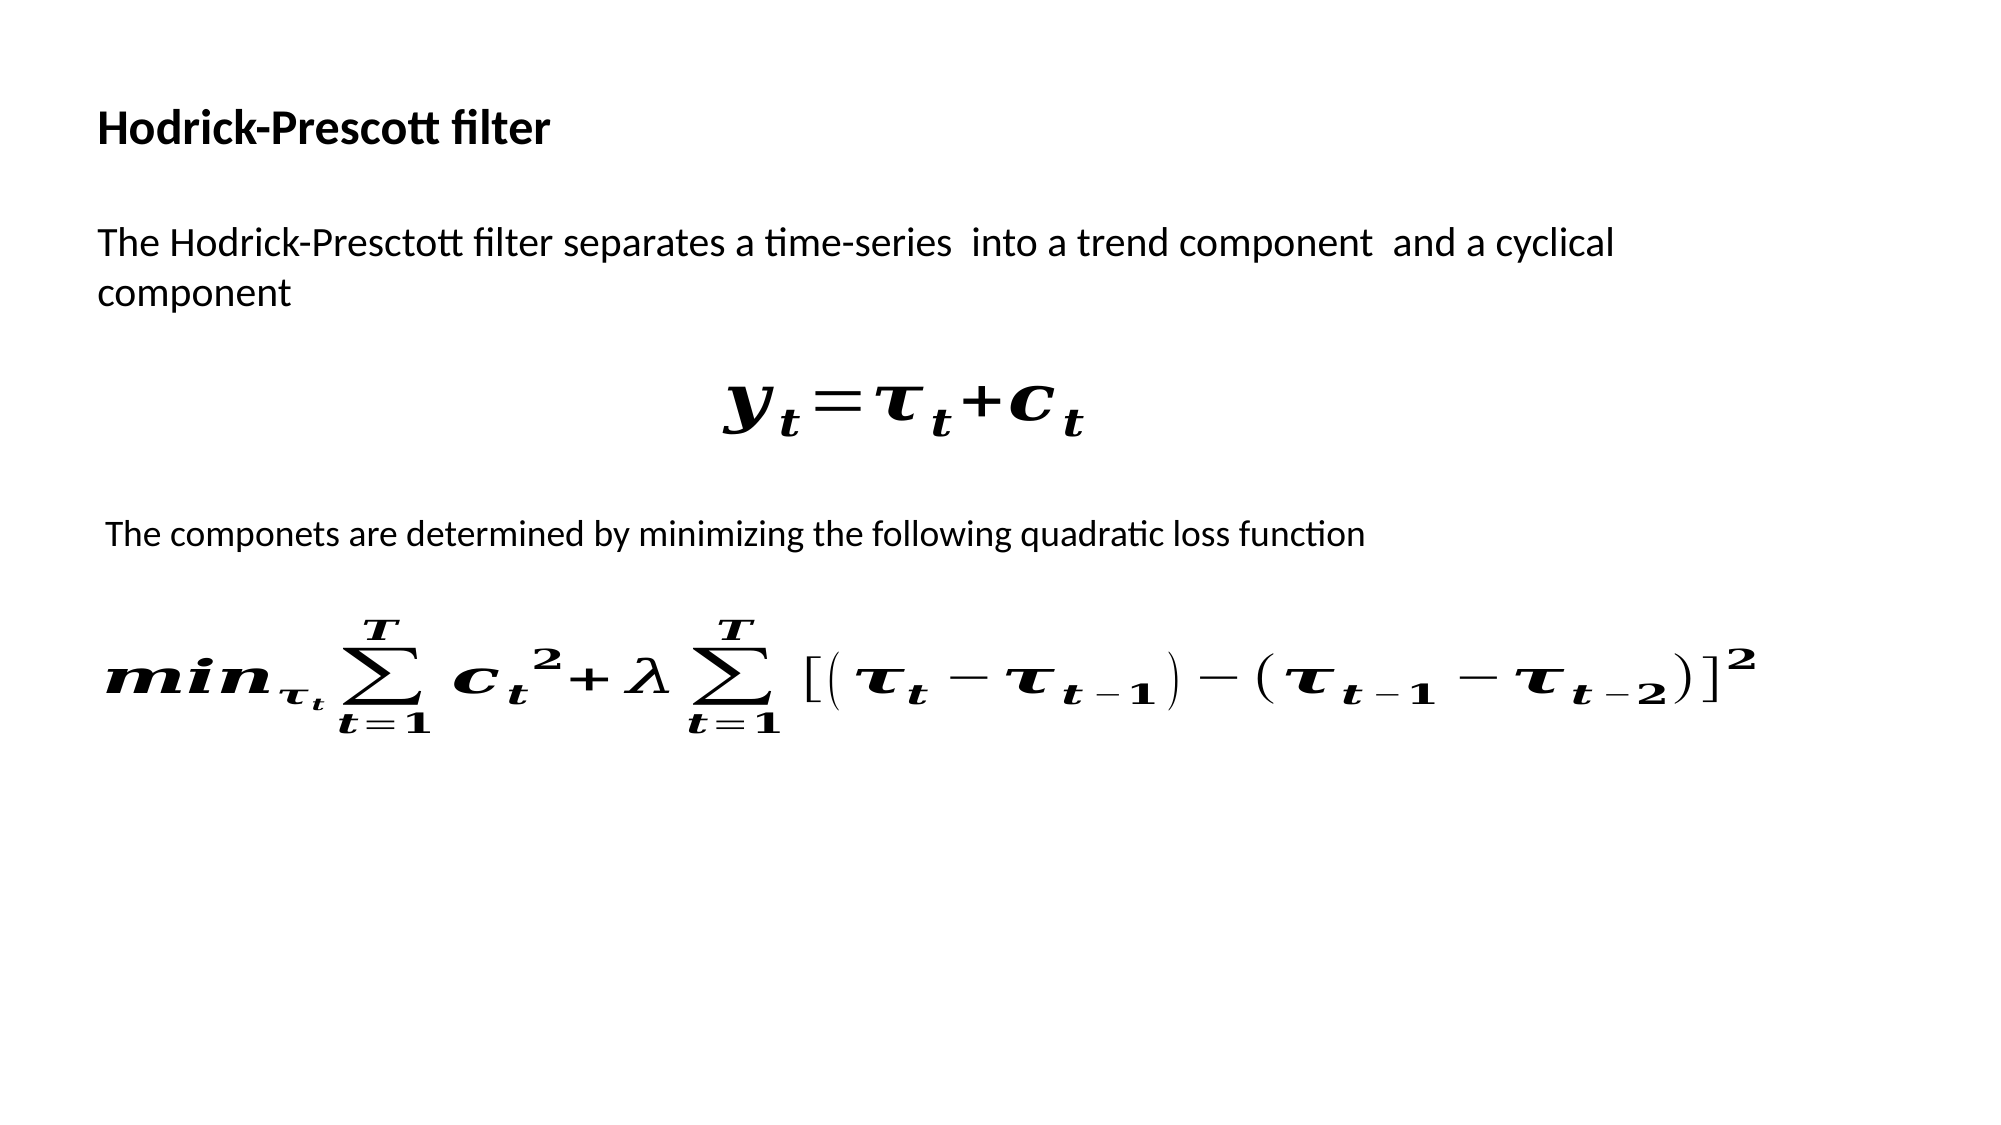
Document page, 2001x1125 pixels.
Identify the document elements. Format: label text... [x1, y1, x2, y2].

text_box The componets are determined by minimizing the following quadratic loss function [90, 501, 1383, 562]
